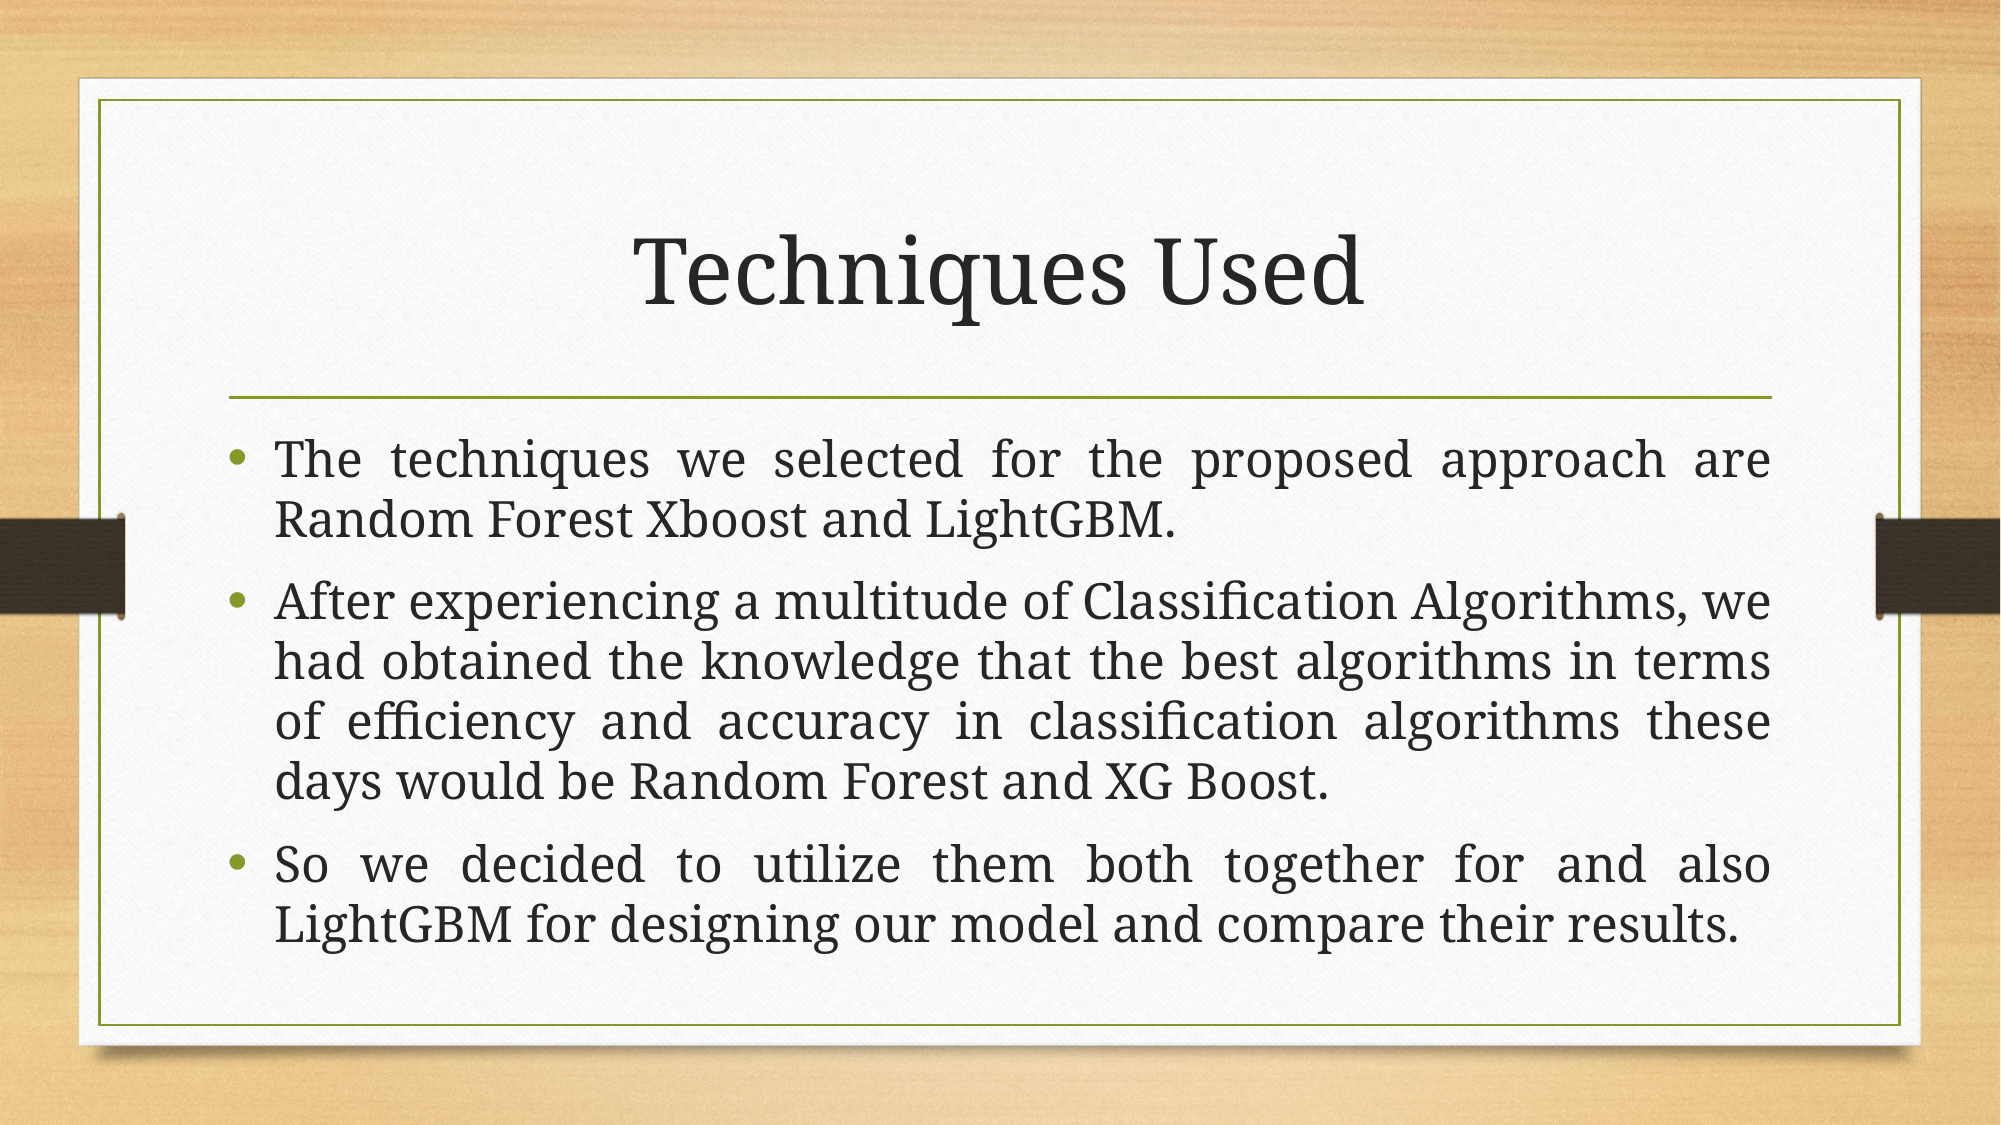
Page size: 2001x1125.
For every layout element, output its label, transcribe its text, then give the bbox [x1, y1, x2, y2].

title Techniques Used [212, 161, 1788, 375]
list The techniques we selected for the proposed approach are Random Forest Xboost and LightGBM. After experiencing a multitude of Classification Algorithms, we had obtained the knowledge that the best algorithms in terms of efficiency and accuracy in classification algorithms these days would be Random Forest and XG Boost. So we decided to utilize them both together for and also LightGBM for designing our model and compare their results. [212, 419, 1788, 964]
picture [0, 0, 2001, 1125]
